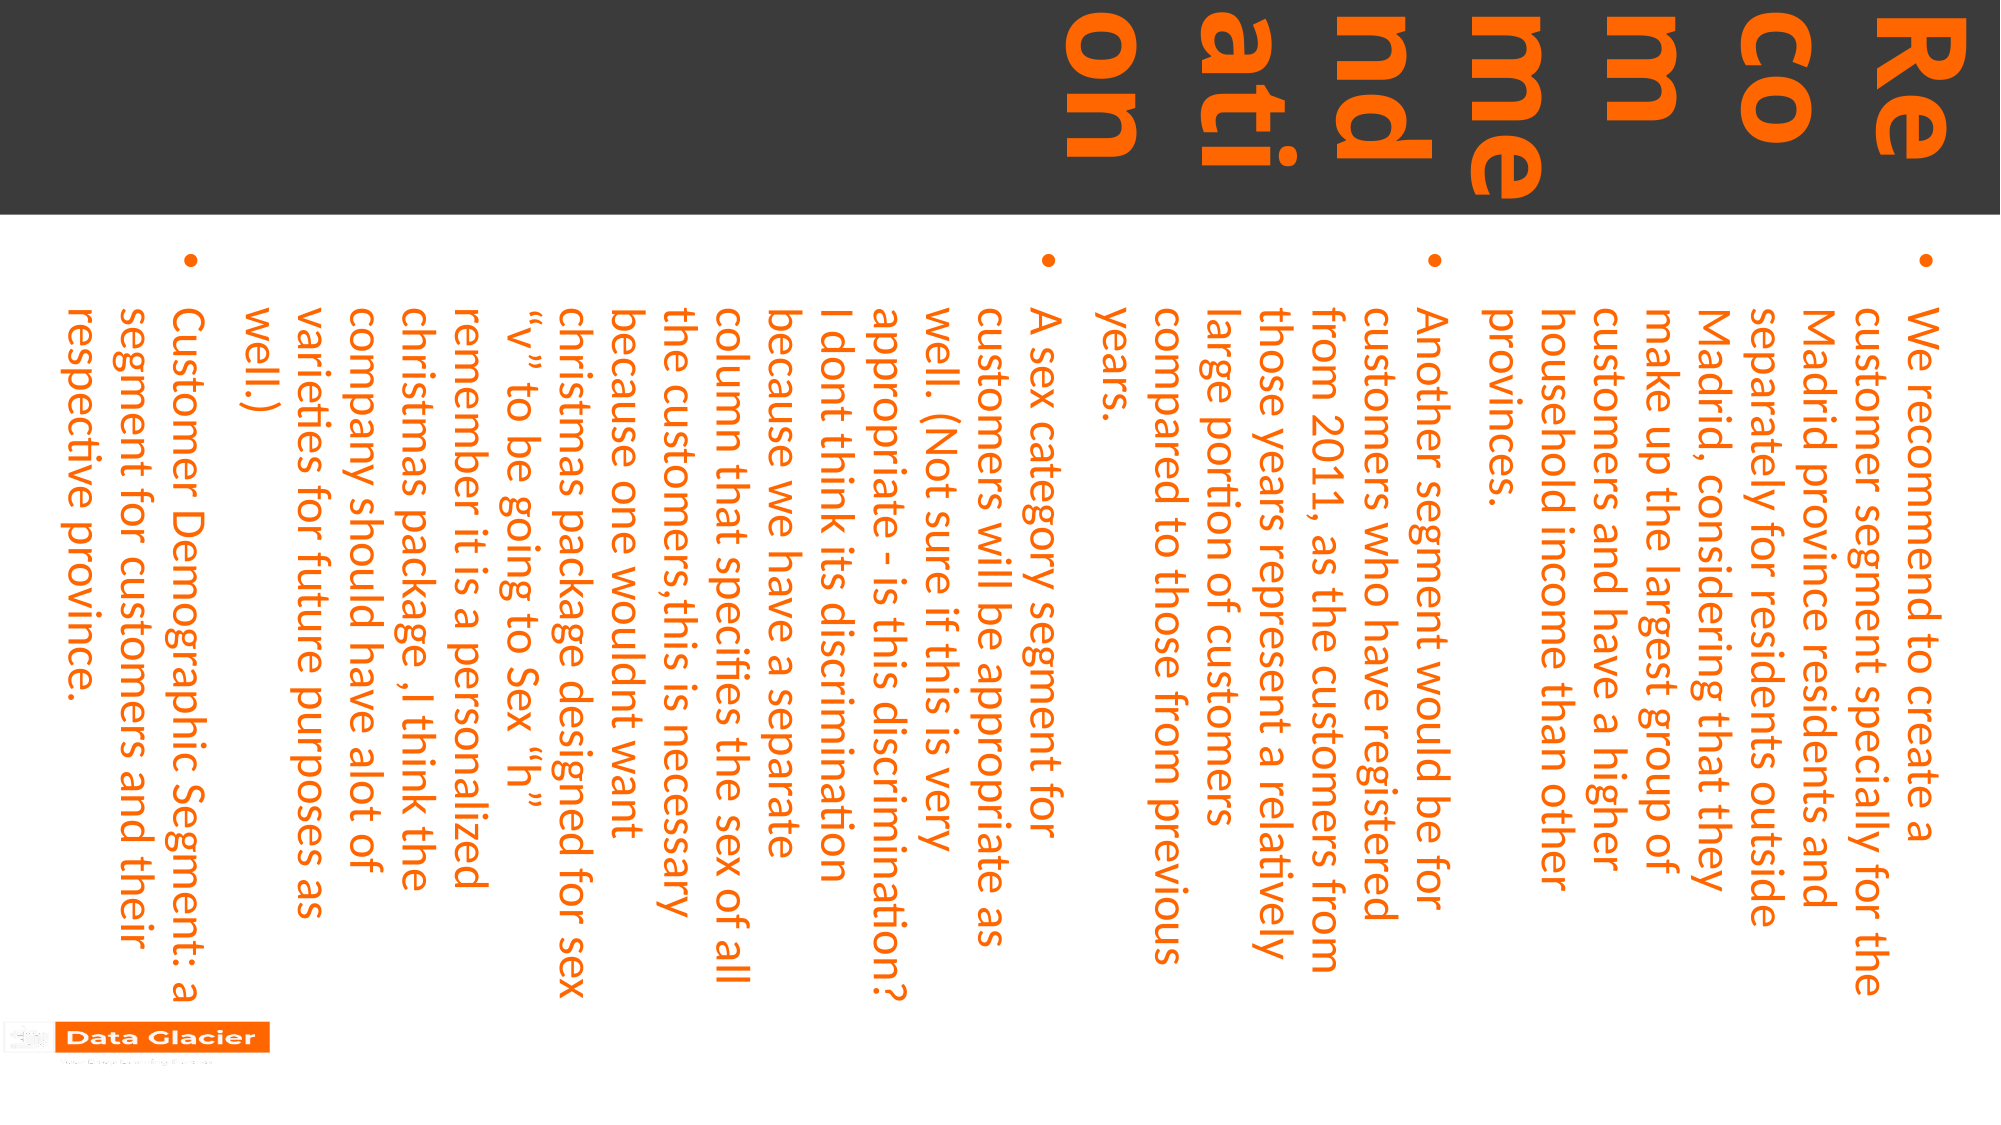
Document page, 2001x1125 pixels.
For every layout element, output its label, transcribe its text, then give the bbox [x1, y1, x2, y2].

title Recommendation [0, 0, 2000, 215]
picture [0, 961, 272, 1125]
subtitle We recommend to create a customer segment specially for the Madrid province residents and separately for residents outside Madrid, considering that they make up the largest group of customers and have a higher household income than other provinces. Another segment would be for customers who have registered from 2011, as the customers from those years represent a relatively large portion of customers compared to those from previous years. A sex category segment for customers will be appropriate as well. (Not sure if this is very appropriate - is this discrimination? I dont think its discrimination because we have a separate column that specifies the sex of all the customers,this is necessary because one wouldnt want christmas package designed for sex “v” to be going to Sex “h” remember it is a personalized christmas package ,I think the company should have alot of varieties for future purposes as well.) Customer Demographic Segment: a segment for customers and their respective province. [37, 245, 1966, 1014]
